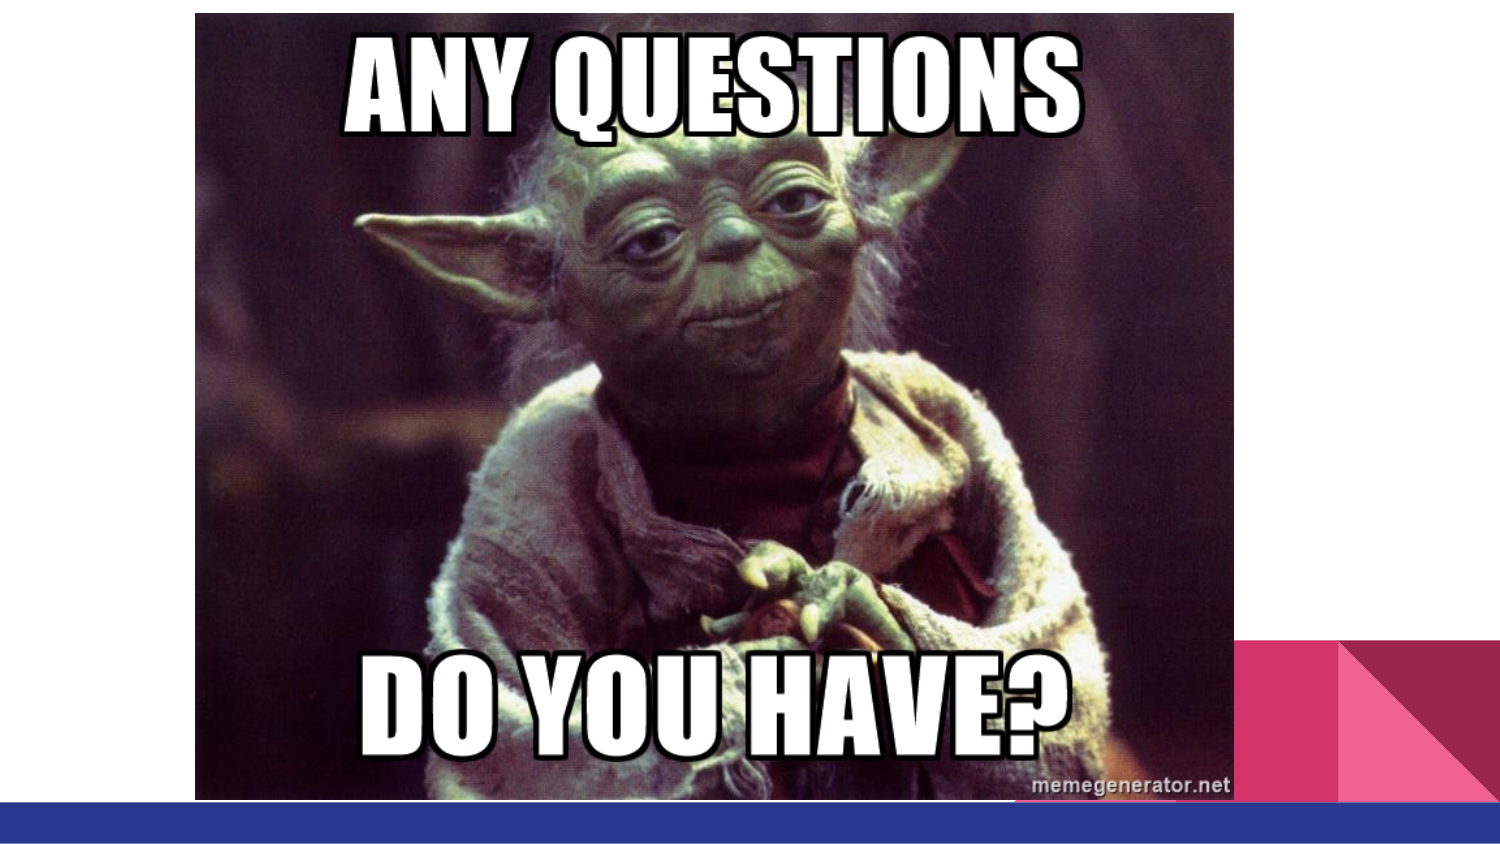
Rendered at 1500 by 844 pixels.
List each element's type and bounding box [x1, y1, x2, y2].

picture [195, 12, 1235, 800]
